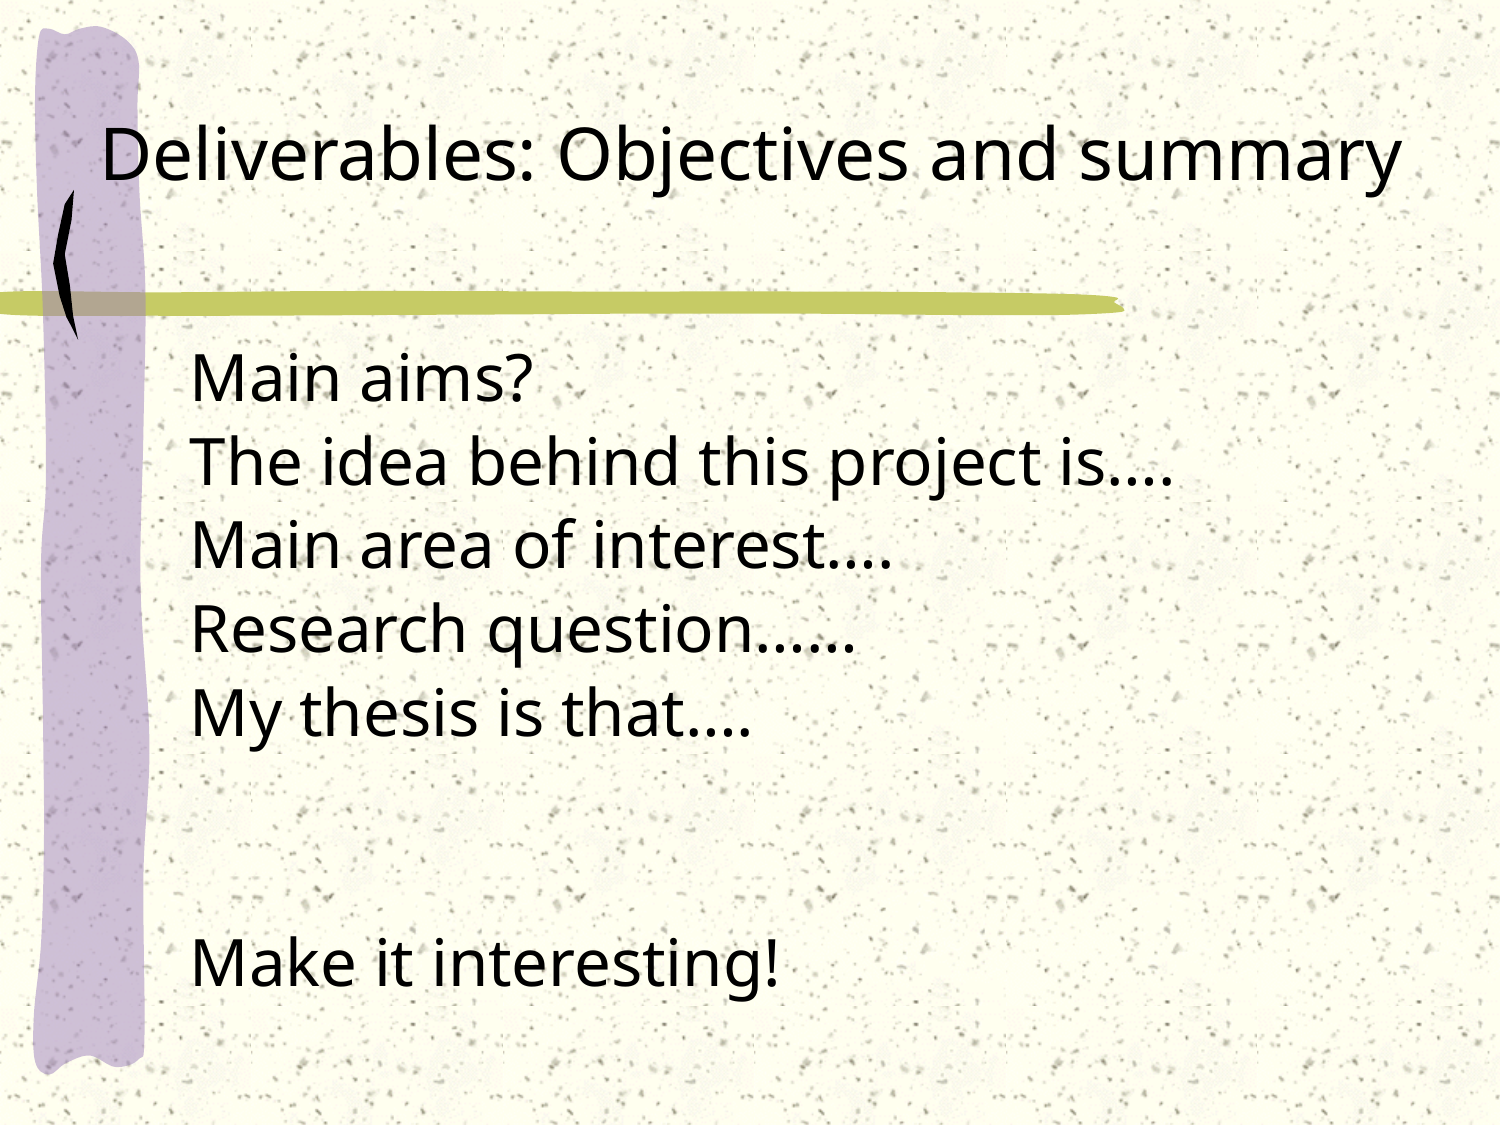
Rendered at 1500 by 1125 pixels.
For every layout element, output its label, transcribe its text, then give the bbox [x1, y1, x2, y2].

list Main aims? The idea behind this project is…. Main area of interest…. Research question…… My thesis is that…. Make it interesting! [174, 337, 1451, 1013]
picture [0, 0, 1500, 1125]
title Deliverables: Objectives and summary [84, 89, 1496, 213]
